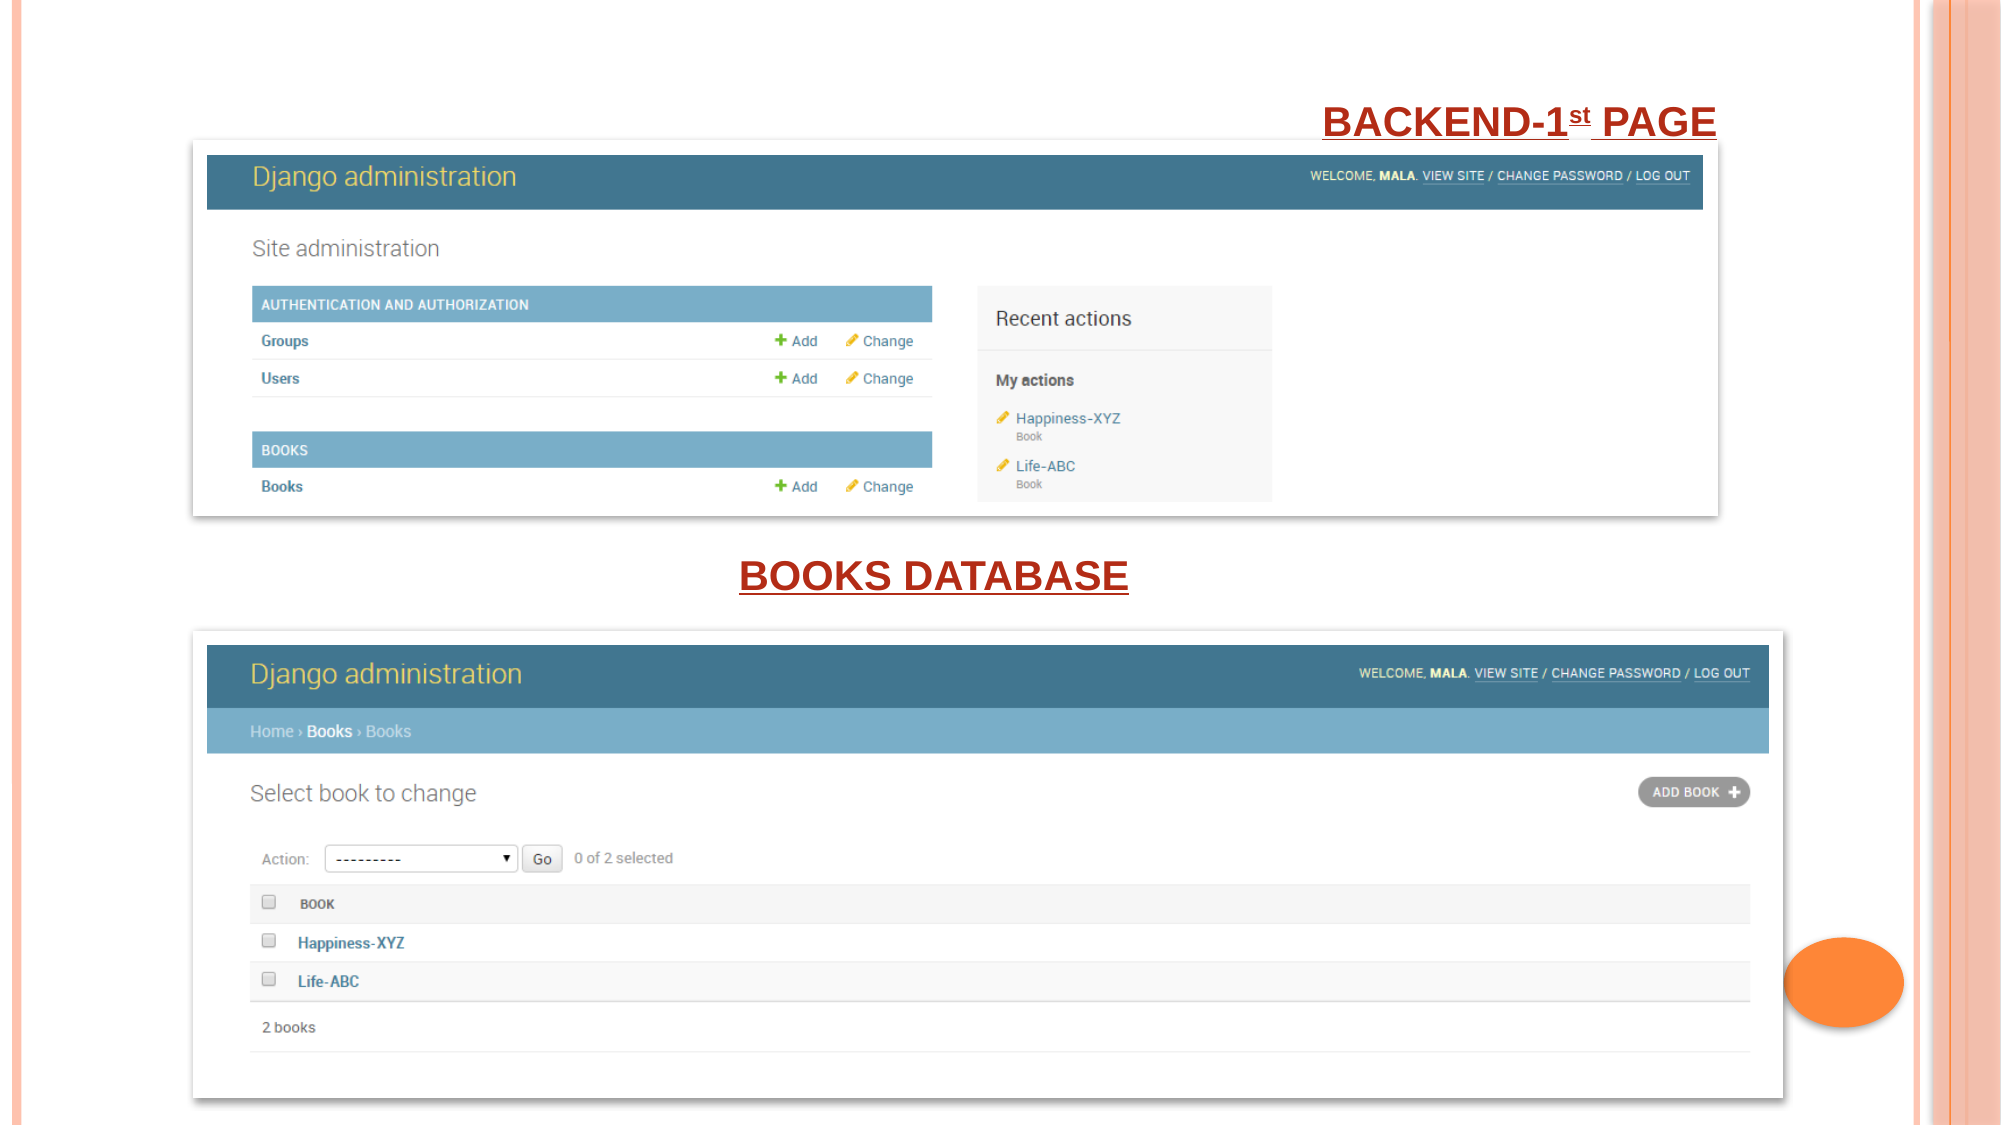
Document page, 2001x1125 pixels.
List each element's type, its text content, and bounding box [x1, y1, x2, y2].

picture [206, 644, 1770, 1085]
text_box BOOKS DATABASE [723, 541, 1724, 627]
picture [206, 154, 1704, 502]
text_box BACKEND-1st PAGE [107, 78, 1841, 414]
